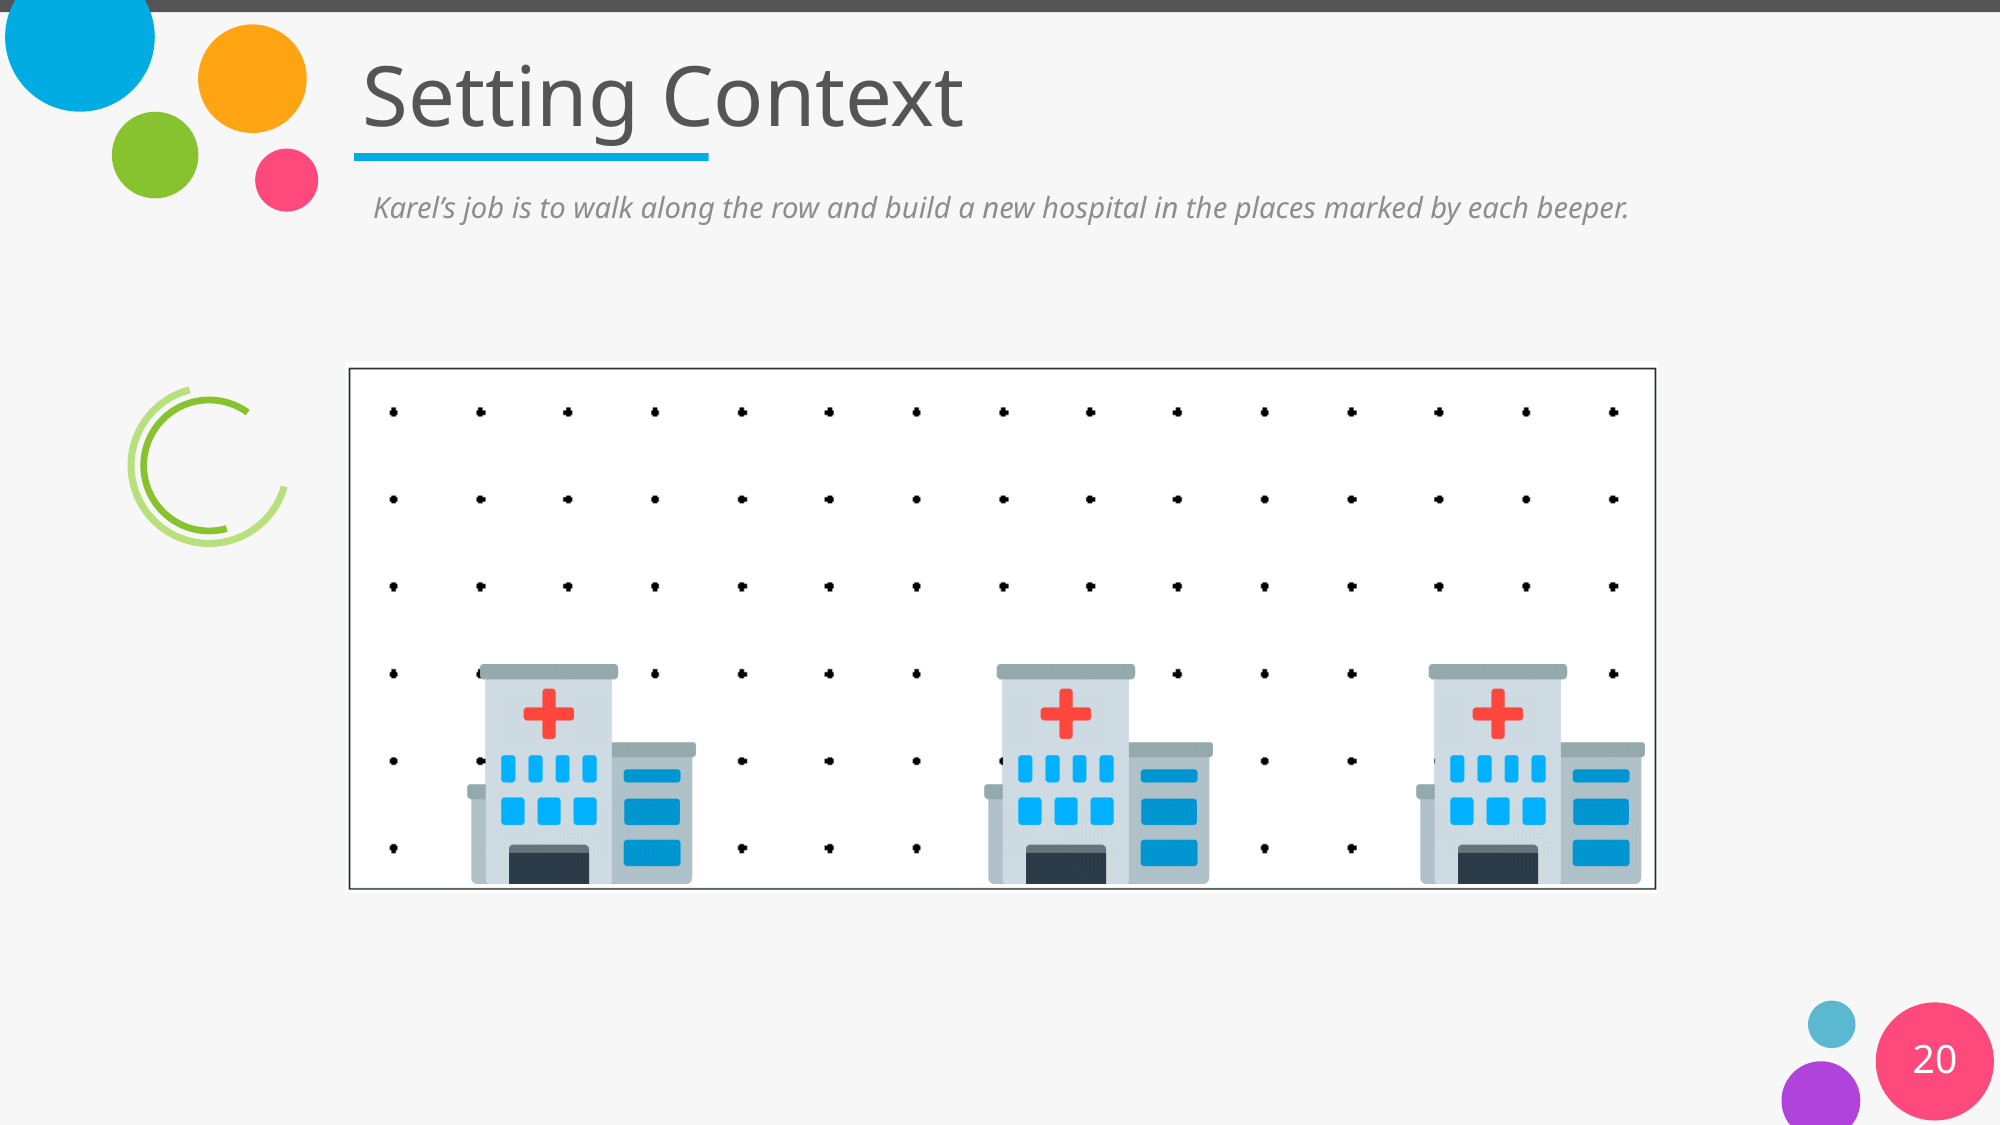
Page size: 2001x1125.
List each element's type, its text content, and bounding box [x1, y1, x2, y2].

list Karel’s job is to walk along the row and build a new hospital in the places marked by each beeper. [346, 168, 1914, 224]
title Setting Context [336, 26, 1906, 159]
picture [346, 362, 1659, 894]
slide_number 20 [1875, 1031, 1994, 1092]
